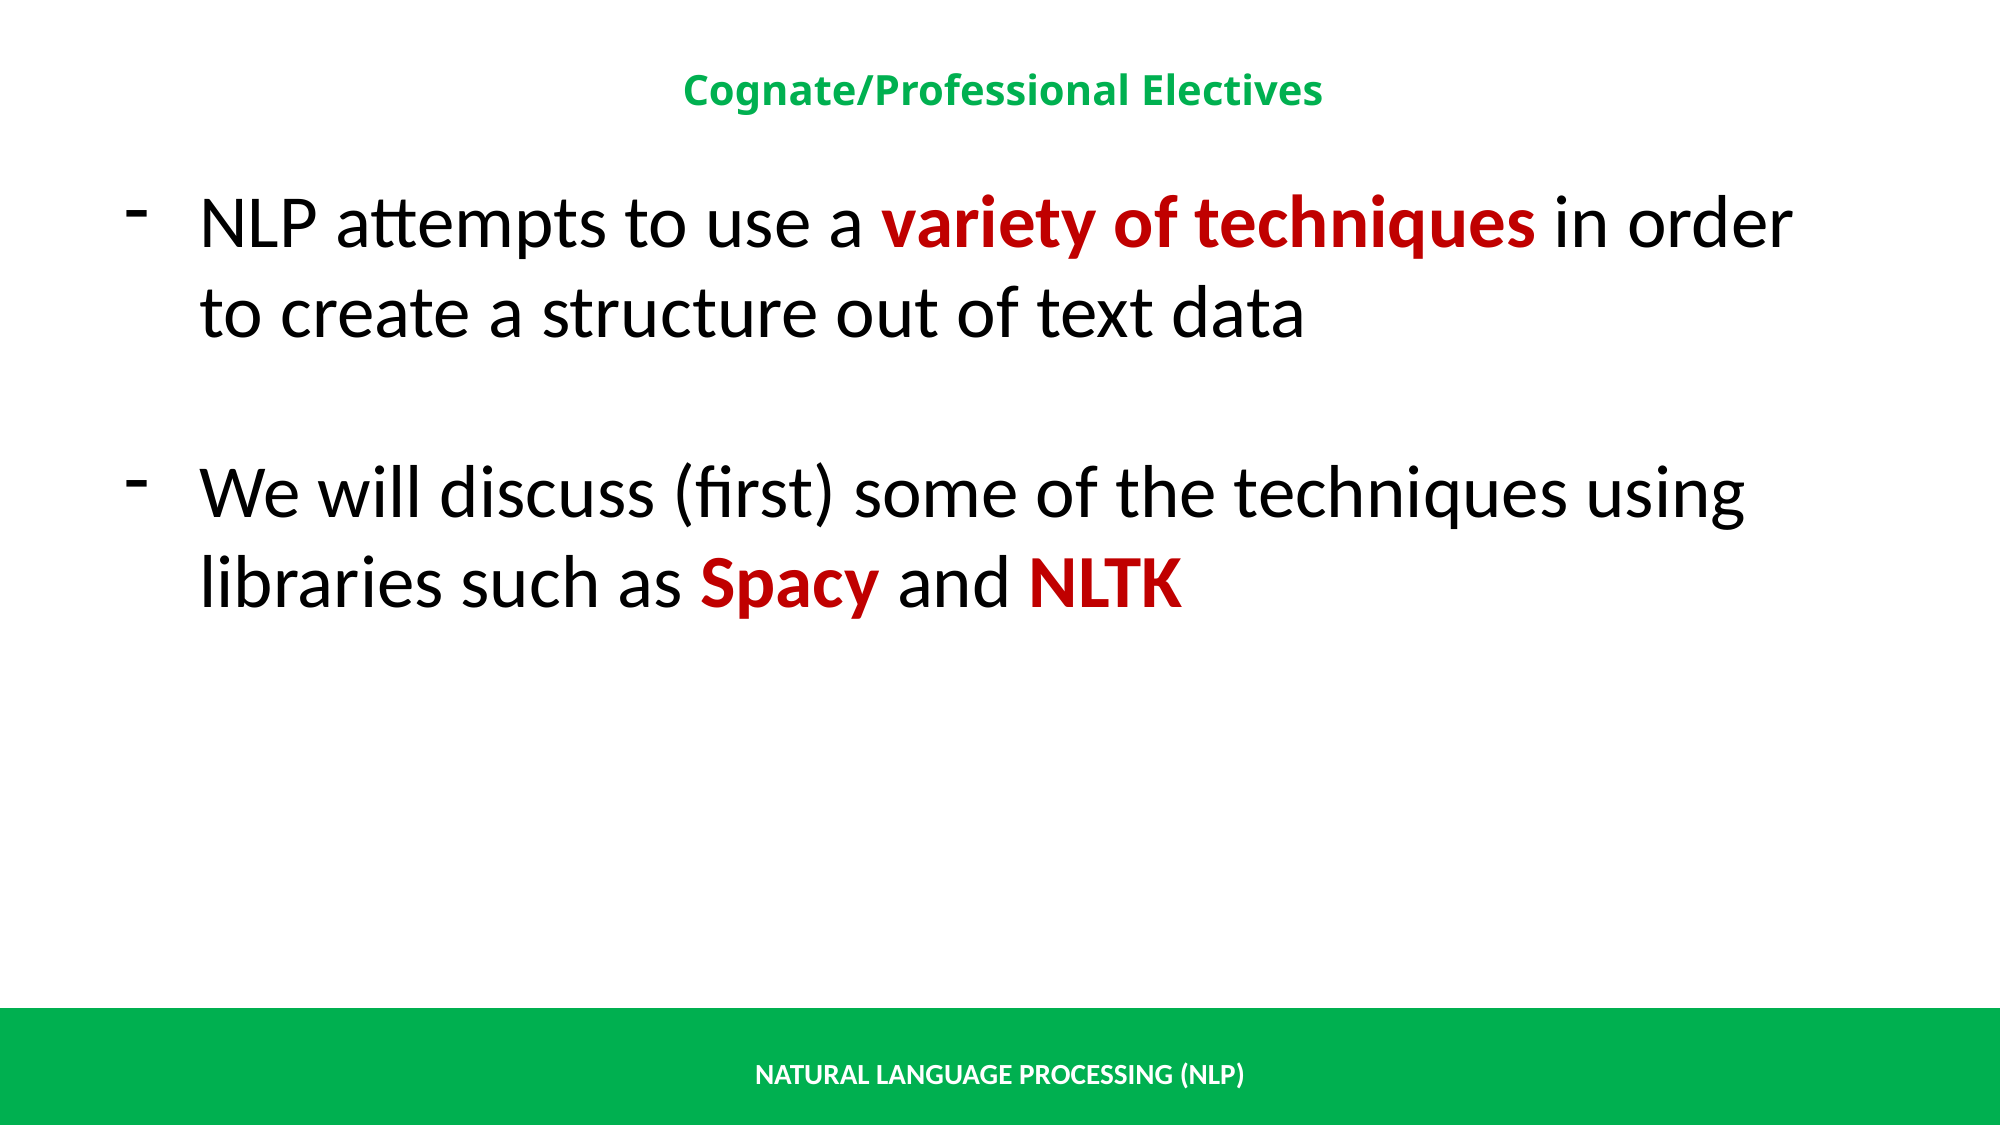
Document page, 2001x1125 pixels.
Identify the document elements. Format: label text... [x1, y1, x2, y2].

text_box NLP attempts to use a variety of techniques in order to create a structure out of text data We will discuss (first) some of the techniques using libraries such as Spacy and NLTK [109, 165, 1842, 630]
